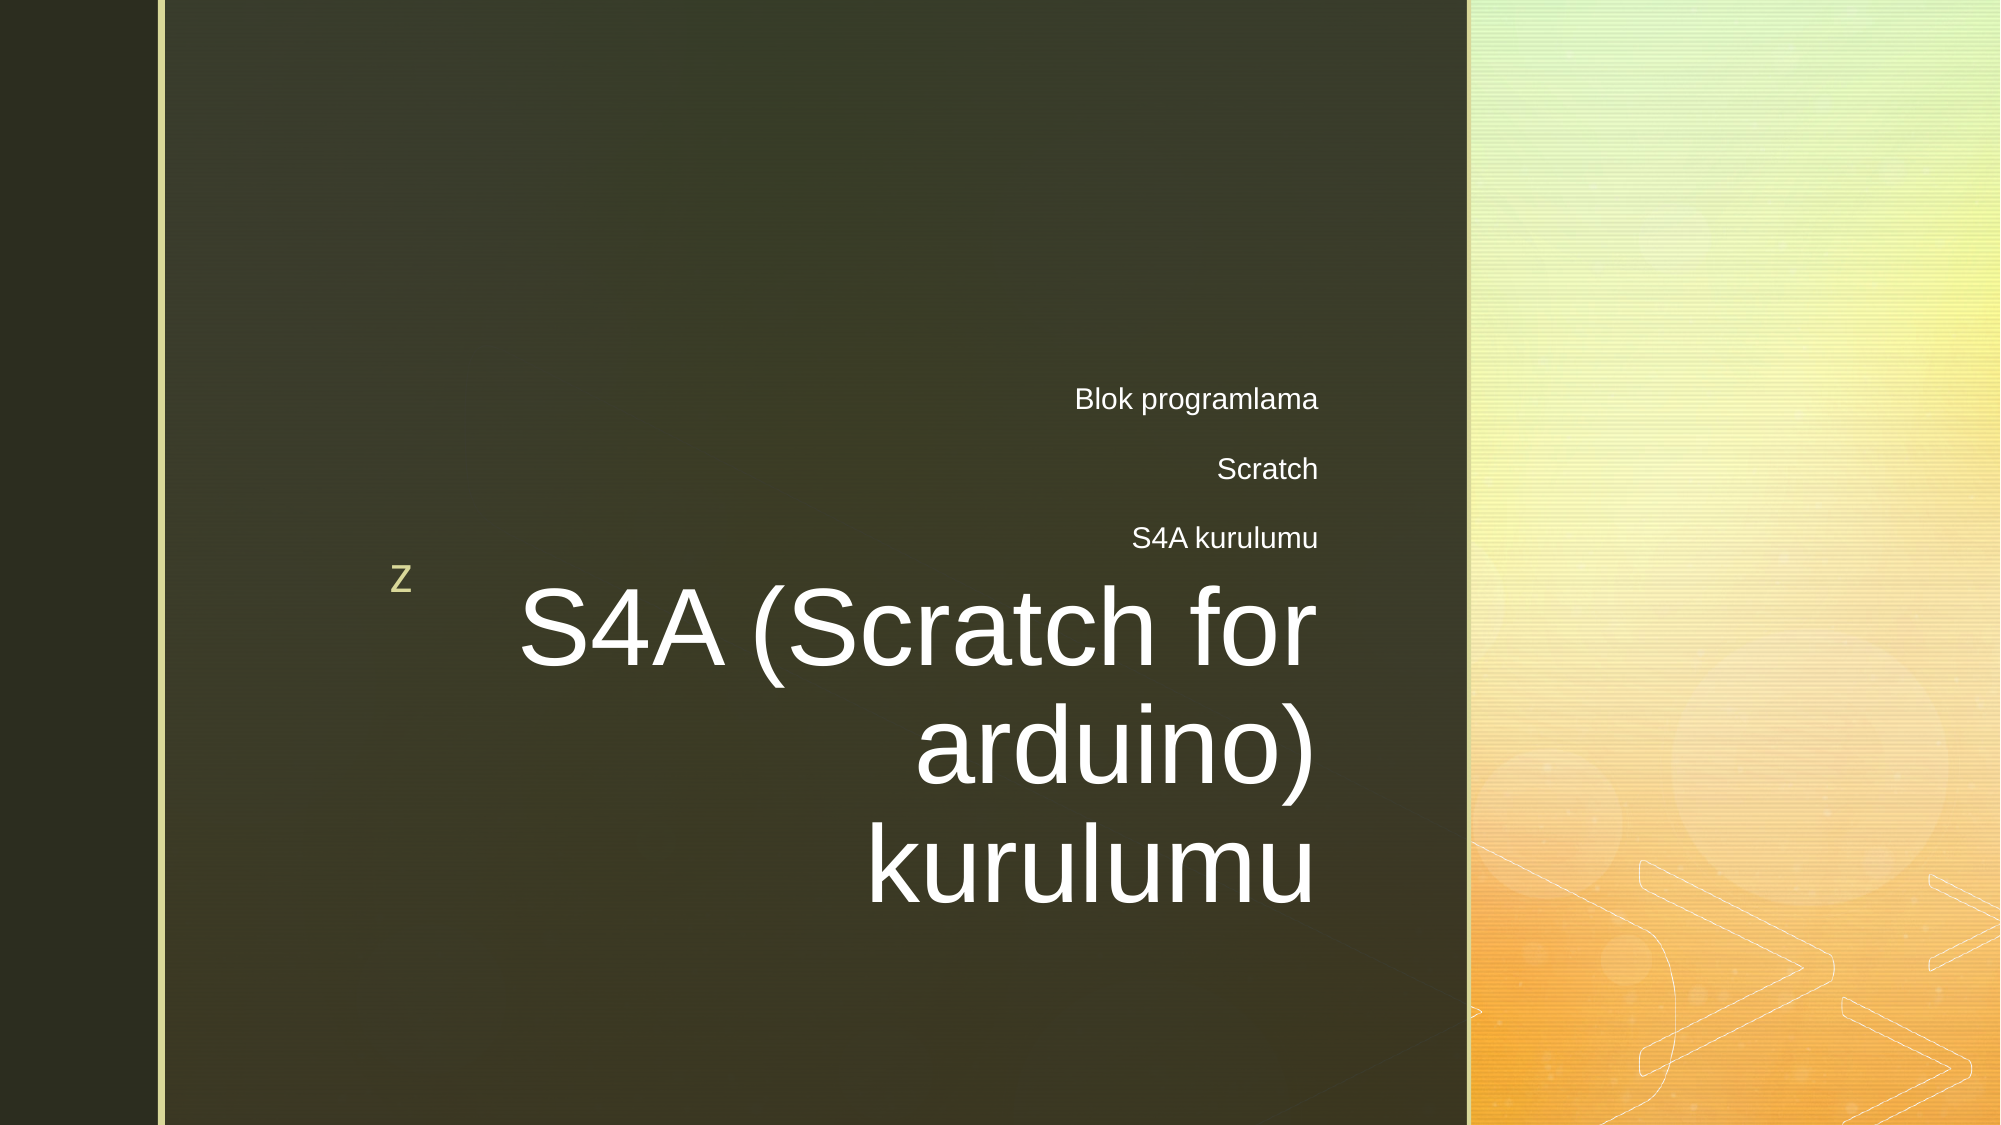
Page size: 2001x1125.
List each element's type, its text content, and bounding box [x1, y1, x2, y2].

title S4A (Scratch for arduino) kurulumu [428, 562, 1334, 935]
subtitle Blok programlama Scratch S4A kurulumu [454, 372, 1334, 563]
picture [1472, 0, 2001, 1125]
